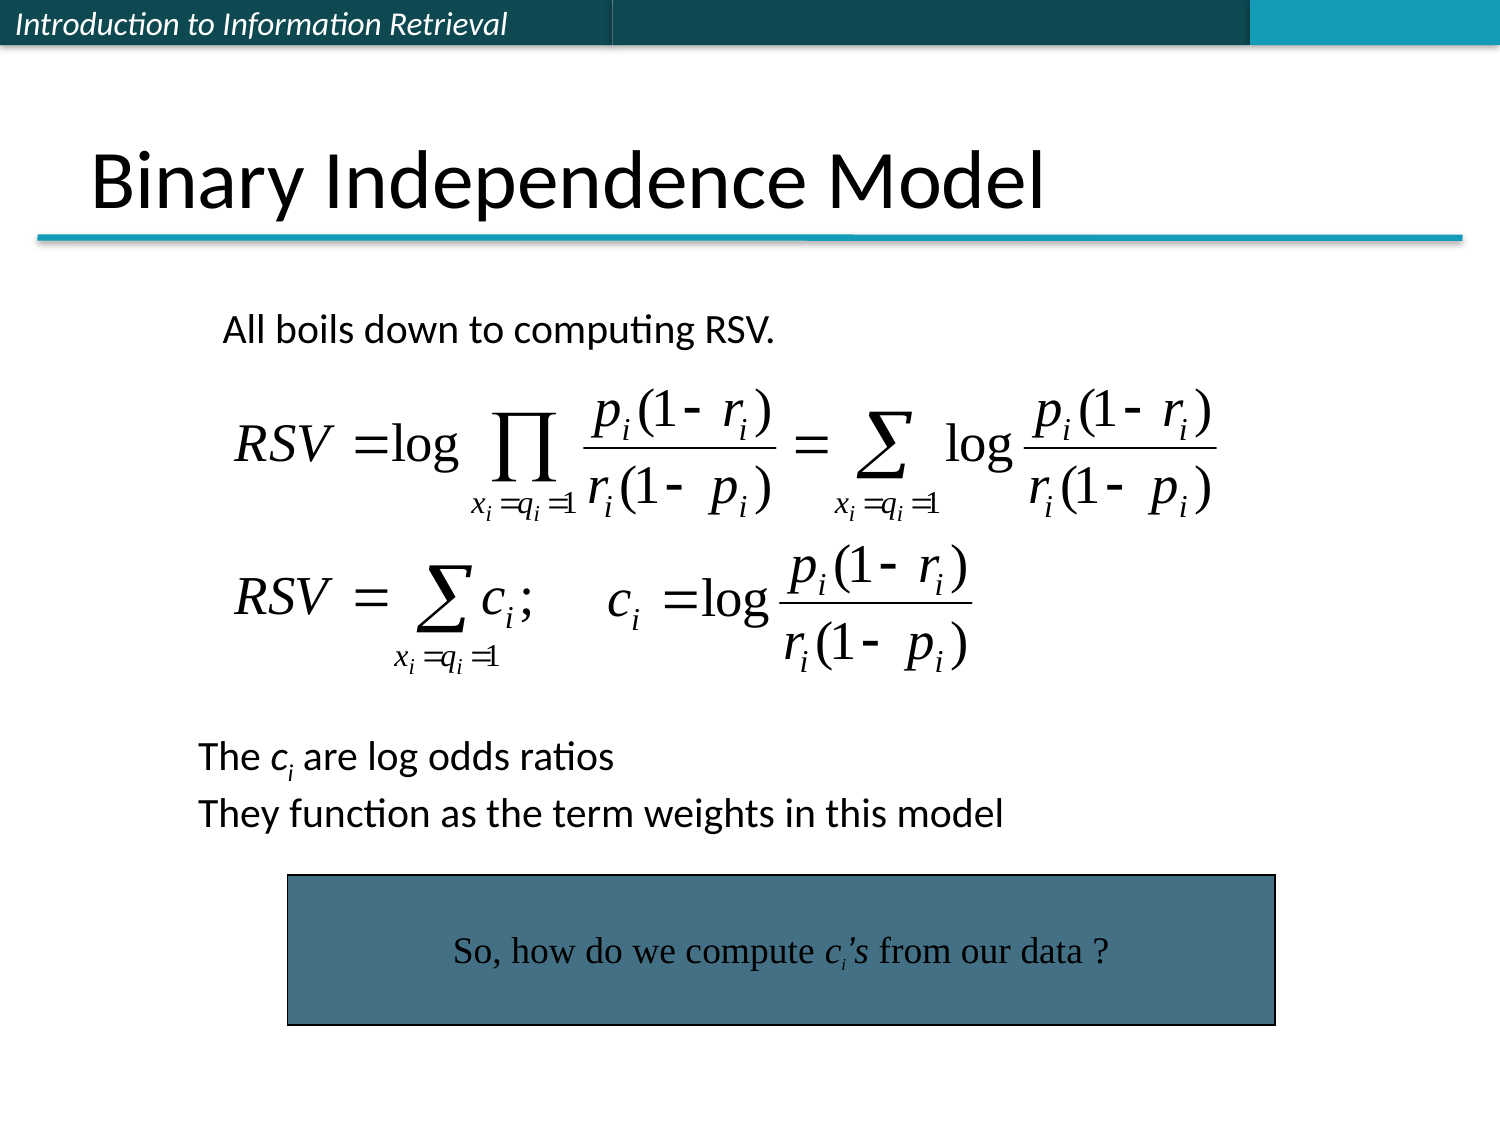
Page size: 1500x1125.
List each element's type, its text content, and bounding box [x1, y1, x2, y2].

text_box So, how do we compute ci’s from our data ? [287, 874, 1275, 1025]
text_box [224, 374, 1226, 535]
text_box All boils down to computing RSV. [198, 294, 792, 359]
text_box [599, 529, 984, 685]
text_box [224, 554, 545, 688]
title Binary Independence Model [75, 45, 1425, 233]
text_box The ci are log odds ratios They function as the term weights in this model [183, 721, 1020, 844]
